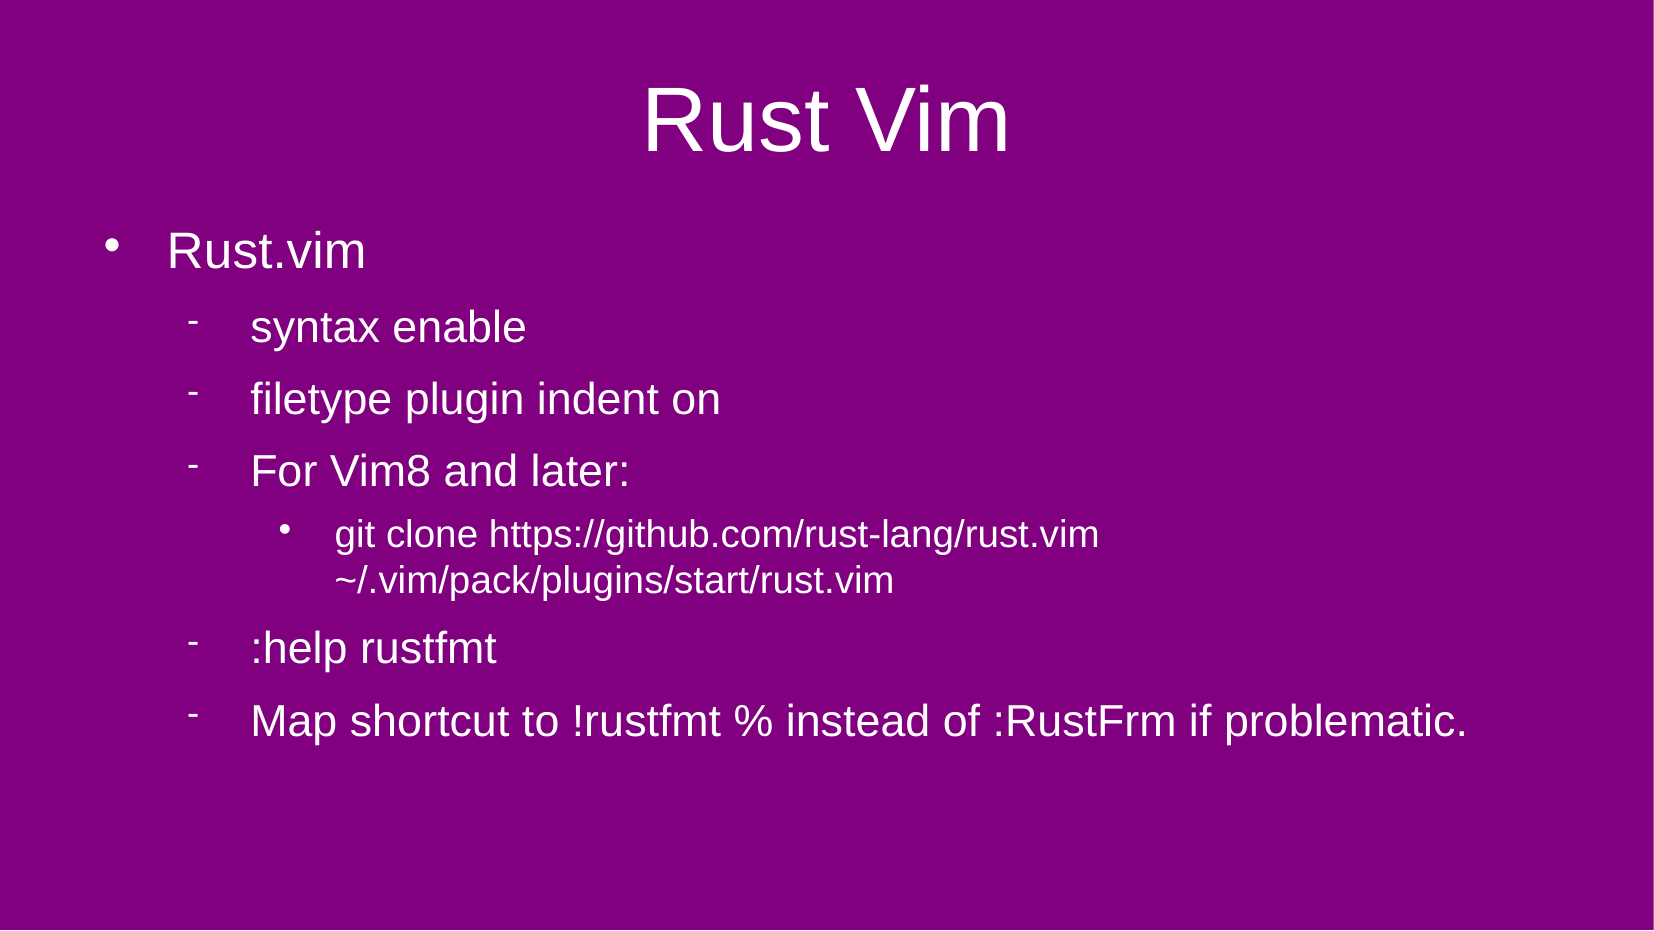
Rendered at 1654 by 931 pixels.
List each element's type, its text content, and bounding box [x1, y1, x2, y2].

text_box Rust.vim syntax enable filetype plugin indent on For Vim8 and later: git clone https://github.com/rust-lang/rust.vim ~/.vim/pack/plugins/start/rust.vim :help rustfmt Map shortcut to !rustfmt % instead of :RustFrm if problematic. [82, 217, 1571, 757]
text_box Rust Vim [82, 37, 1571, 193]
